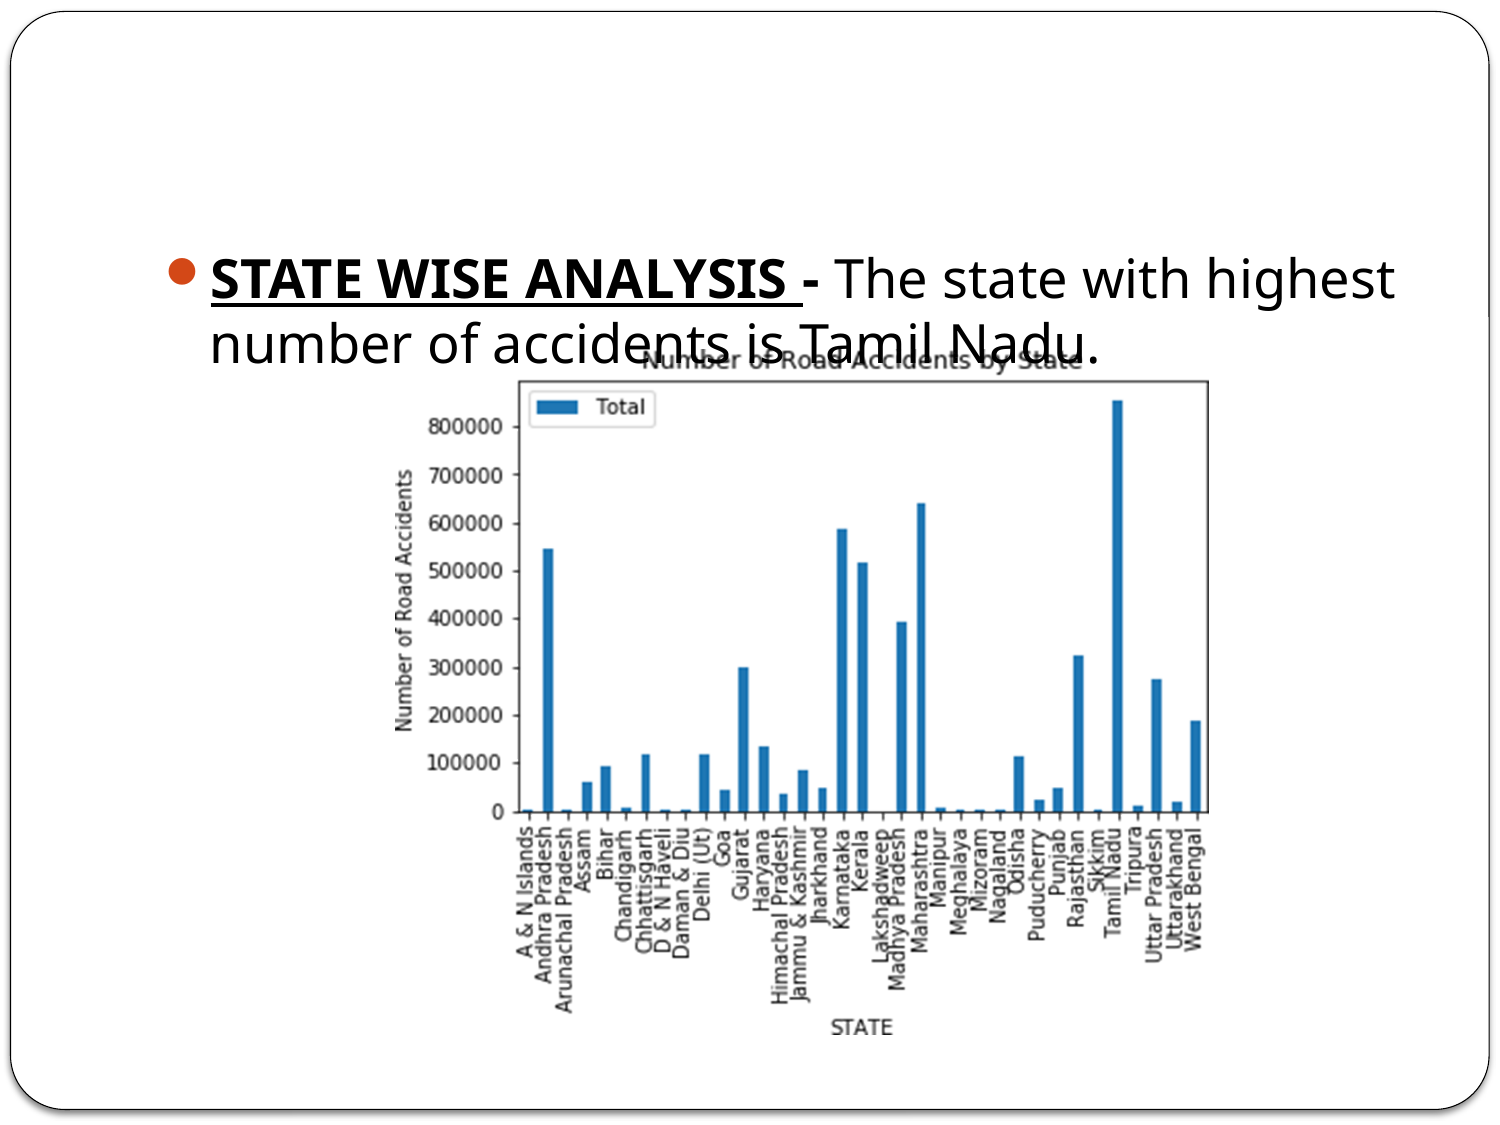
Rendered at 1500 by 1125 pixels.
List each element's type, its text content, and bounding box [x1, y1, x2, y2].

picture [395, 349, 1210, 1036]
list STATE WISE ANALYSIS - The state with highest number of accidents is Tamil Nadu. [150, 237, 1425, 988]
